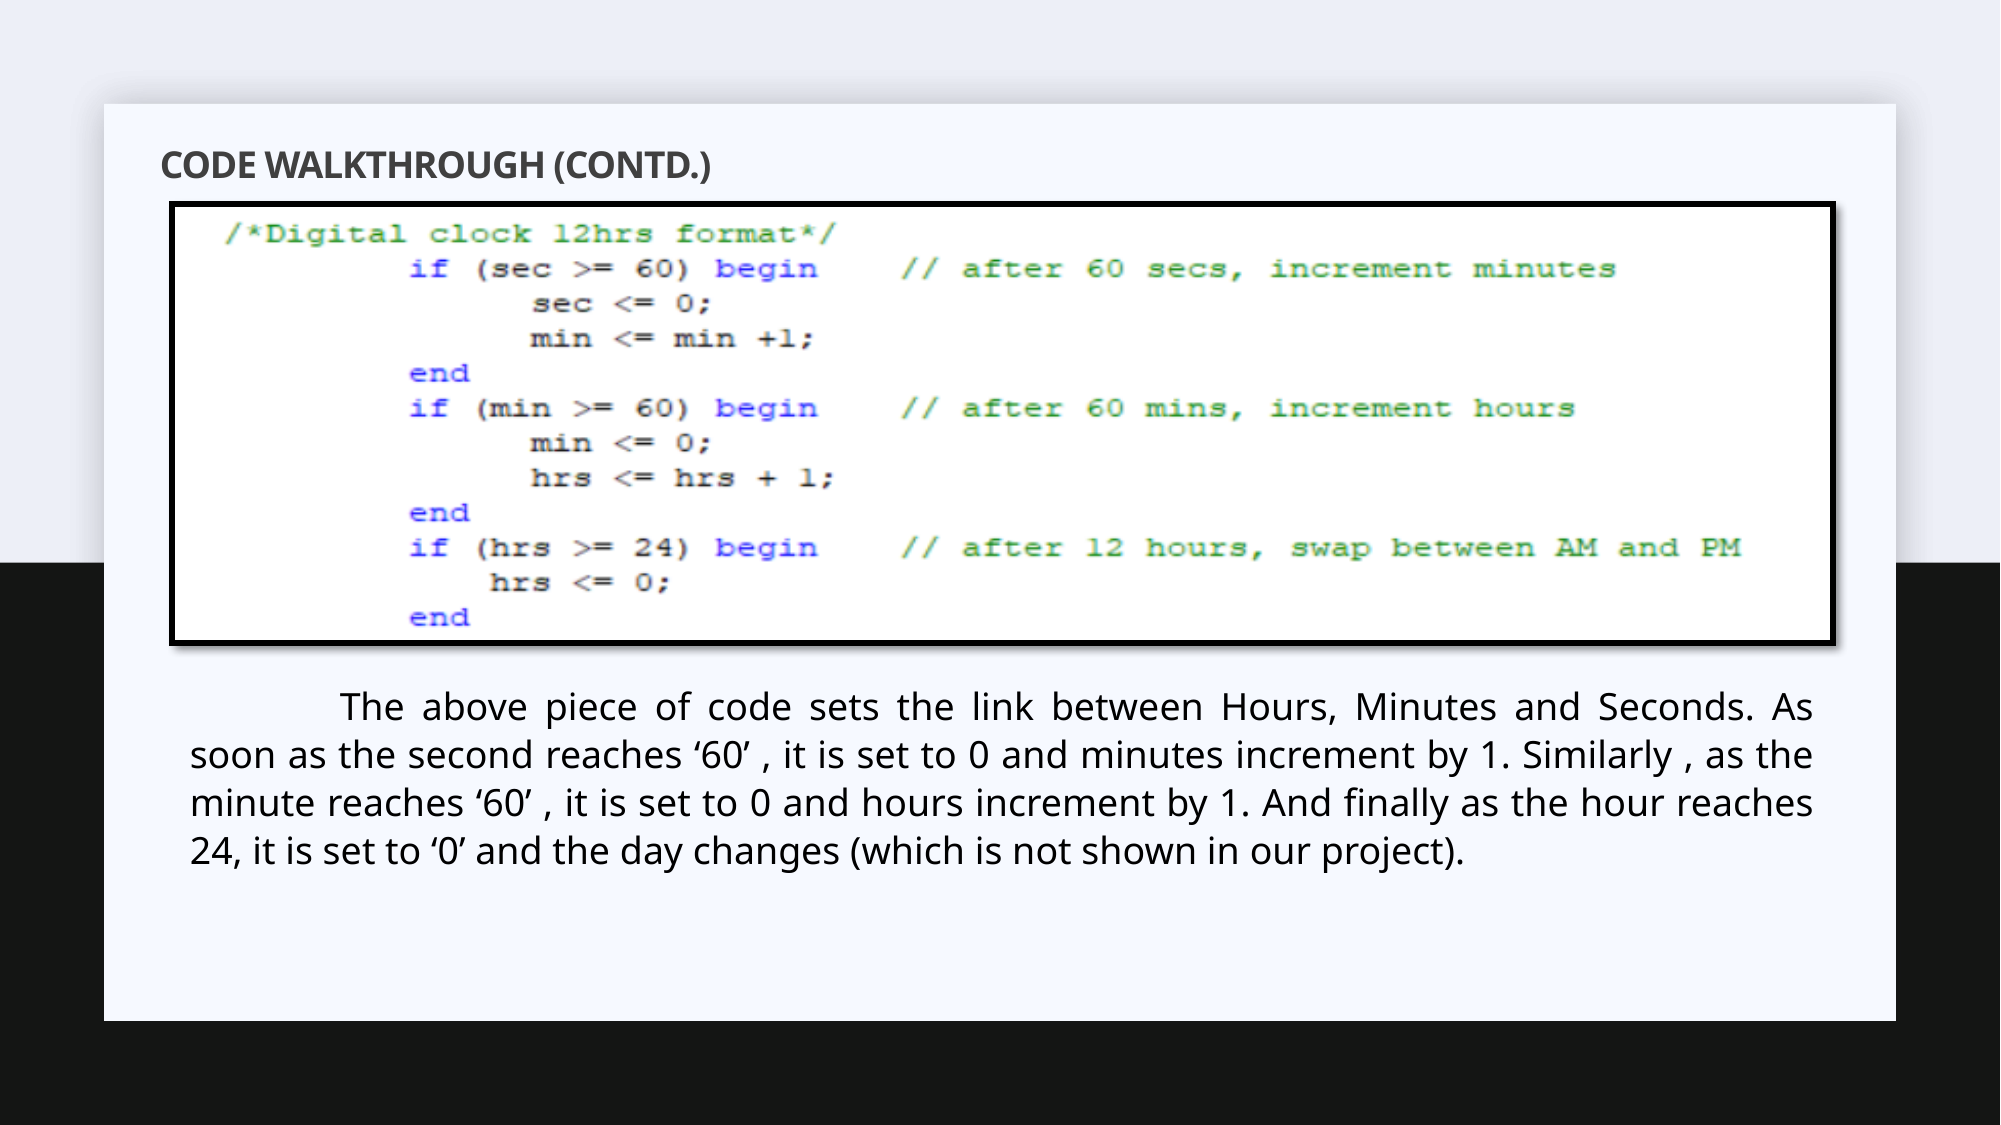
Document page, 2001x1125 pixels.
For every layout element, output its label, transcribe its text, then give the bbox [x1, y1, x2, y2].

text_box The above piece of code sets the link between Hours, Minutes and Seconds. As soon as the second reaches ‘60’ , it is set to 0 and minutes increment by 1. Similarly , as the minute reaches ‘60’ , it is set to 0 and hours increment by 1. And finally as the hour reaches 24, it is set to ‘0’ and the day changes (which is not shown in our project). [174, 672, 1830, 880]
title Code walkthrough (Contd.) [144, 126, 820, 207]
picture [174, 206, 1831, 641]
